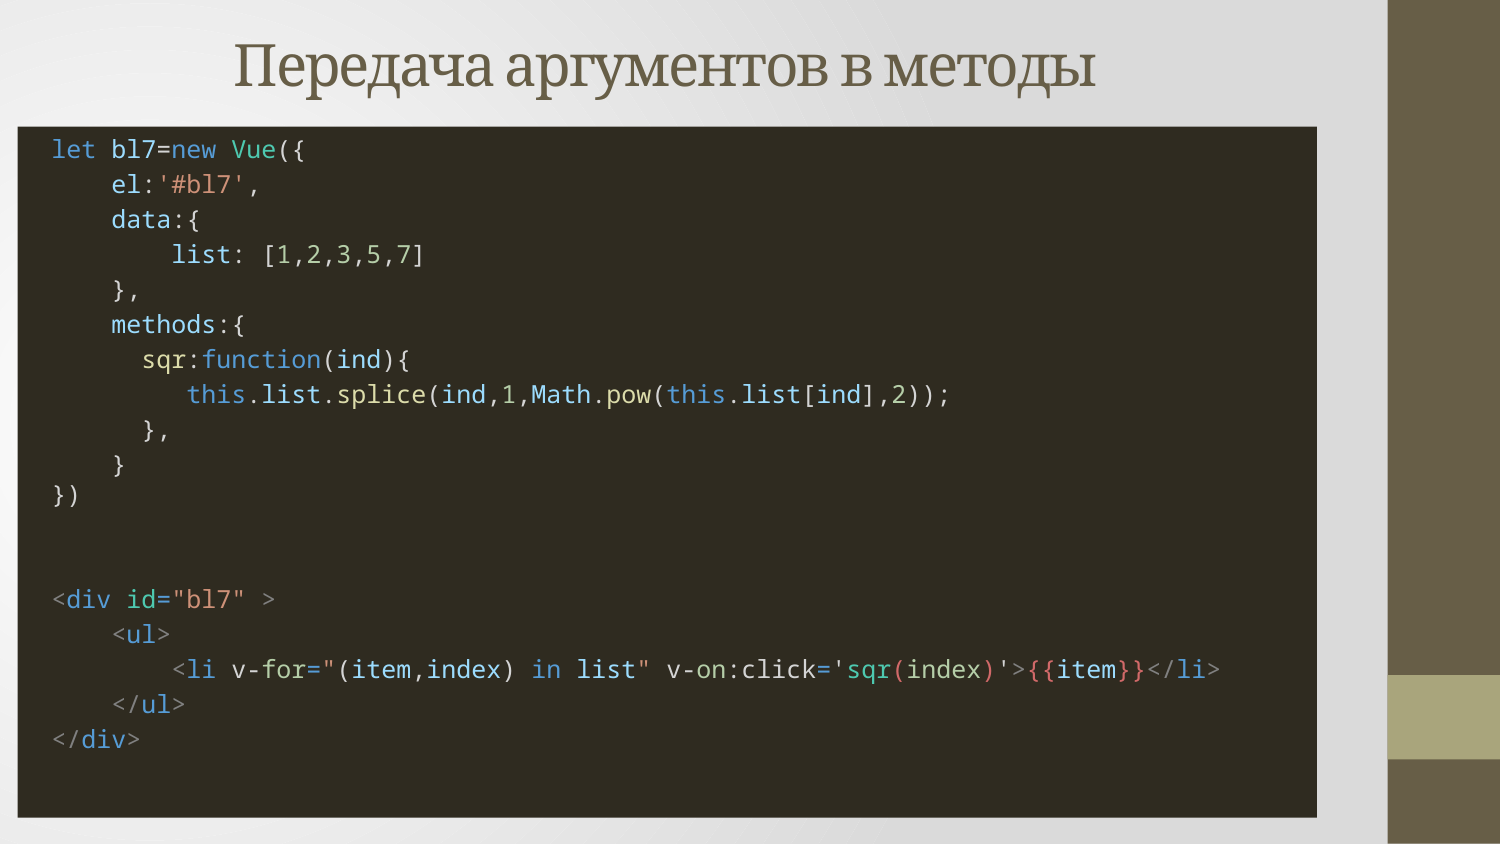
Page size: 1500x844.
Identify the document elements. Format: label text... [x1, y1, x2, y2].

title Передача аргументов в методы [218, 14, 1287, 112]
list let bl7=new Vue({ el:'#bl7', data:{ list: [1,2,3,5,7] }, methods:{ sqr:function(ind){ this.list.splice(ind,1,Math.pow(this.list[ind],2)); }, } }) <div id="bl7" > <ul> <li v-for="(item,index) in list" v-on:click='sqr(index)'>{{item}}</li> </ul> </div> [17, 126, 1317, 818]
